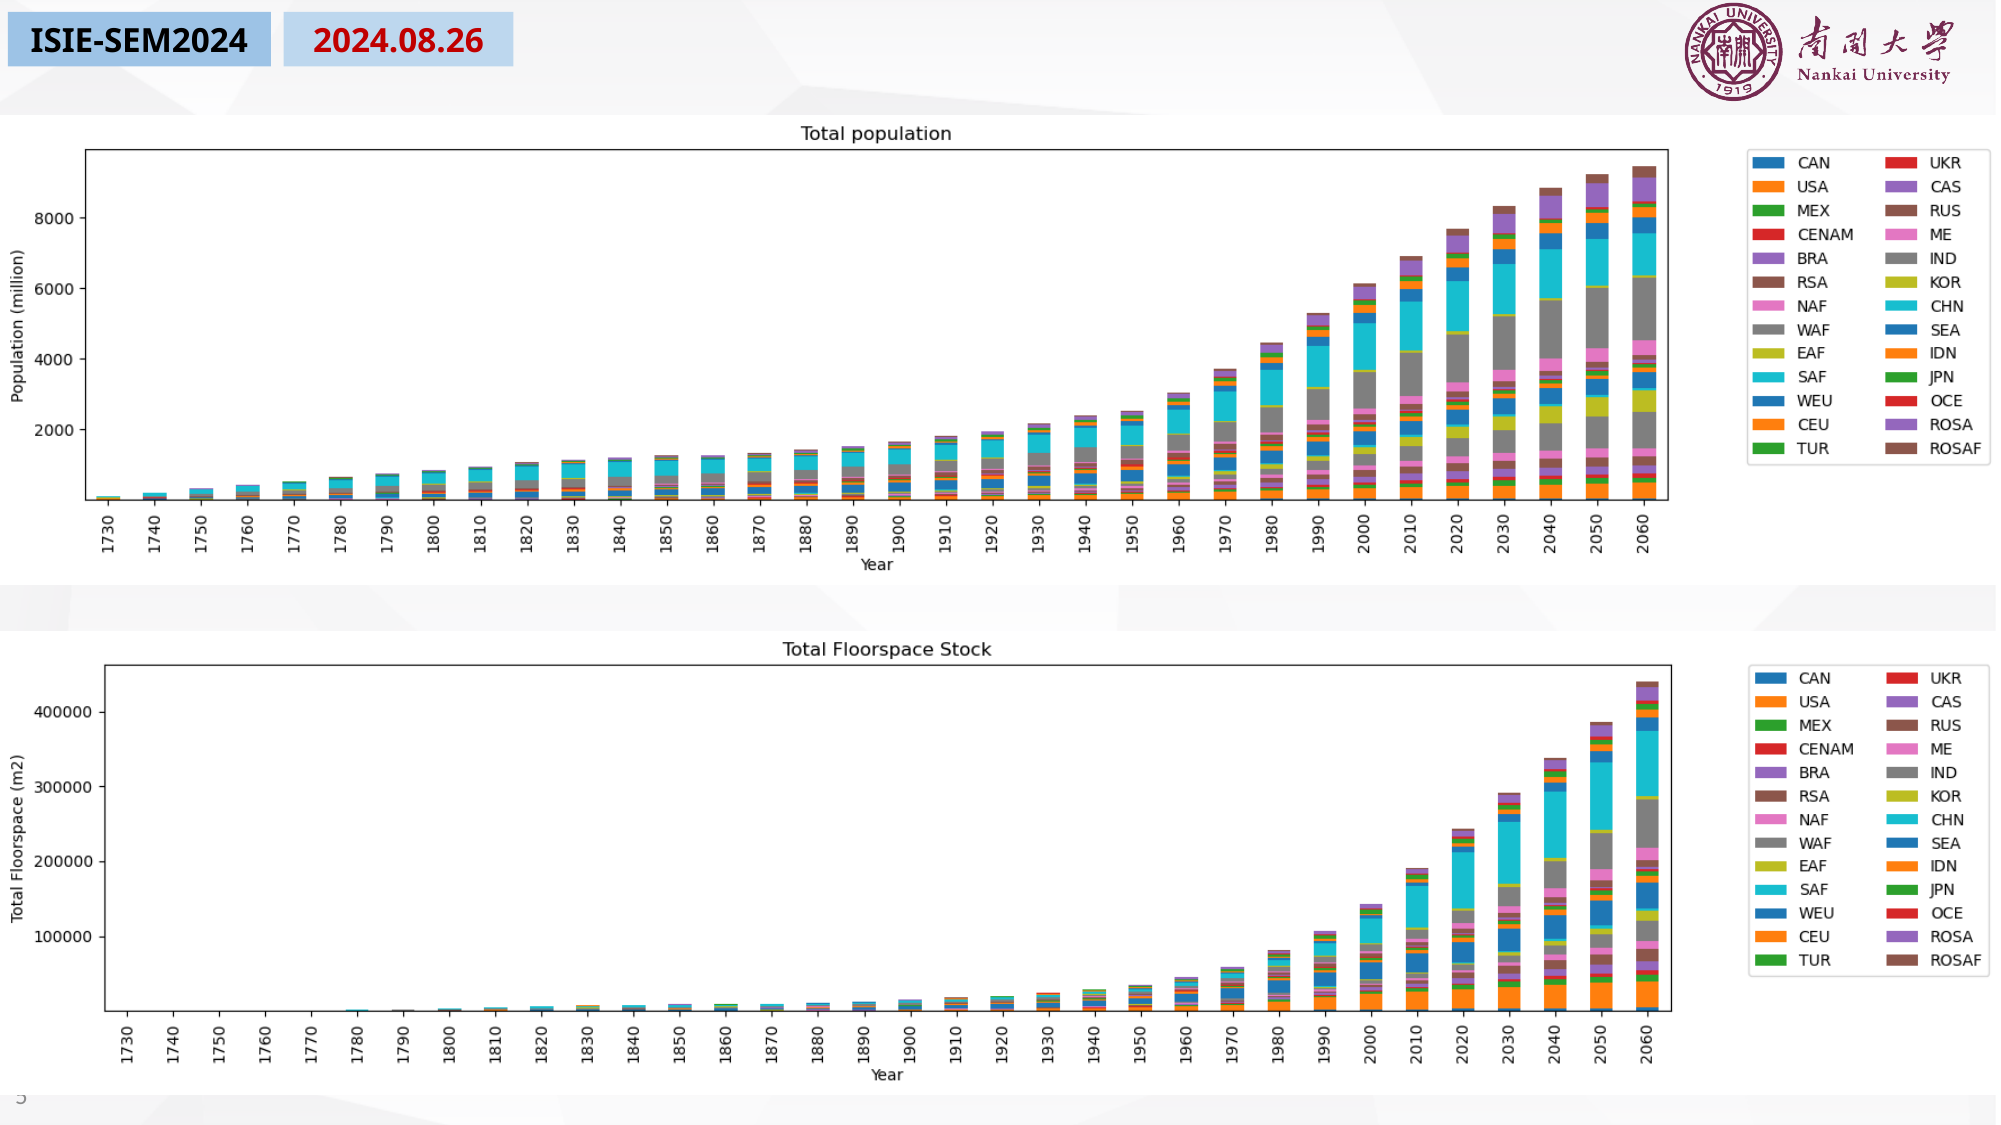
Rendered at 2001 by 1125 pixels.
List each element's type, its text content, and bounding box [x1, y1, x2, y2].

slide_number 5 [0, 1095, 450, 1125]
picture [0, 0, 2001, 1125]
